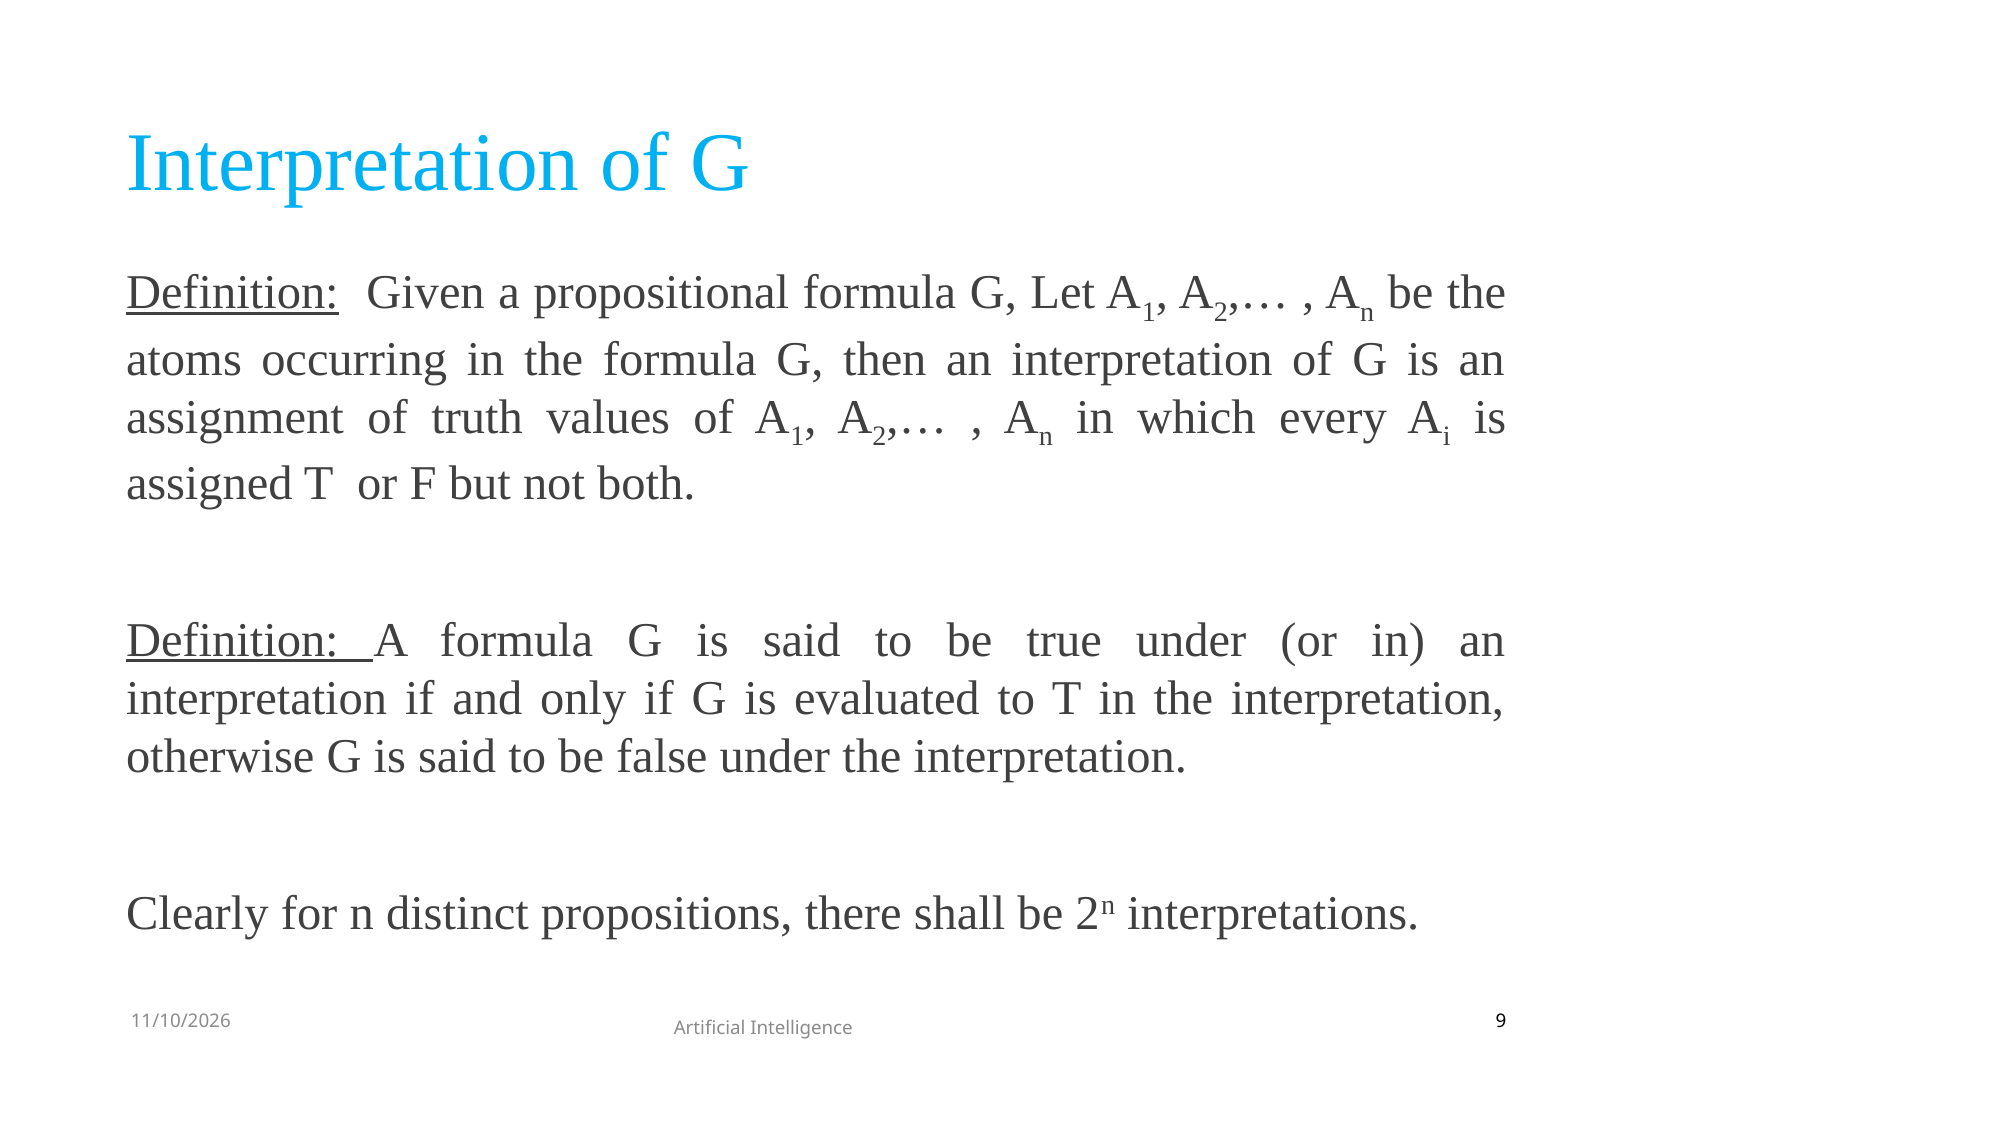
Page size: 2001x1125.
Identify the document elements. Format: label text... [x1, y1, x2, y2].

title Interpretation of G [111, 99, 1522, 252]
list Definition: Given a propositional formula G, Let A1, A2,… , An be the atoms occurring in the formula G, then an interpretation of G is an assignment of truth values of A1, A2,… , An in which every Ai is assigned T or F but not both. Definition: A formula G is said to be true under (or in) an interpretation if and only if G is evaluated to T in the interpretation, otherwise G is said to be false under the interpretation. Clearly for n distinct propositions, there shall be 2n interpretations. [111, 252, 1522, 949]
slide_number 9 [1409, 991, 1522, 1051]
footer Artificial Intelligence [658, 998, 997, 1059]
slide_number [111, 991, 246, 1051]
